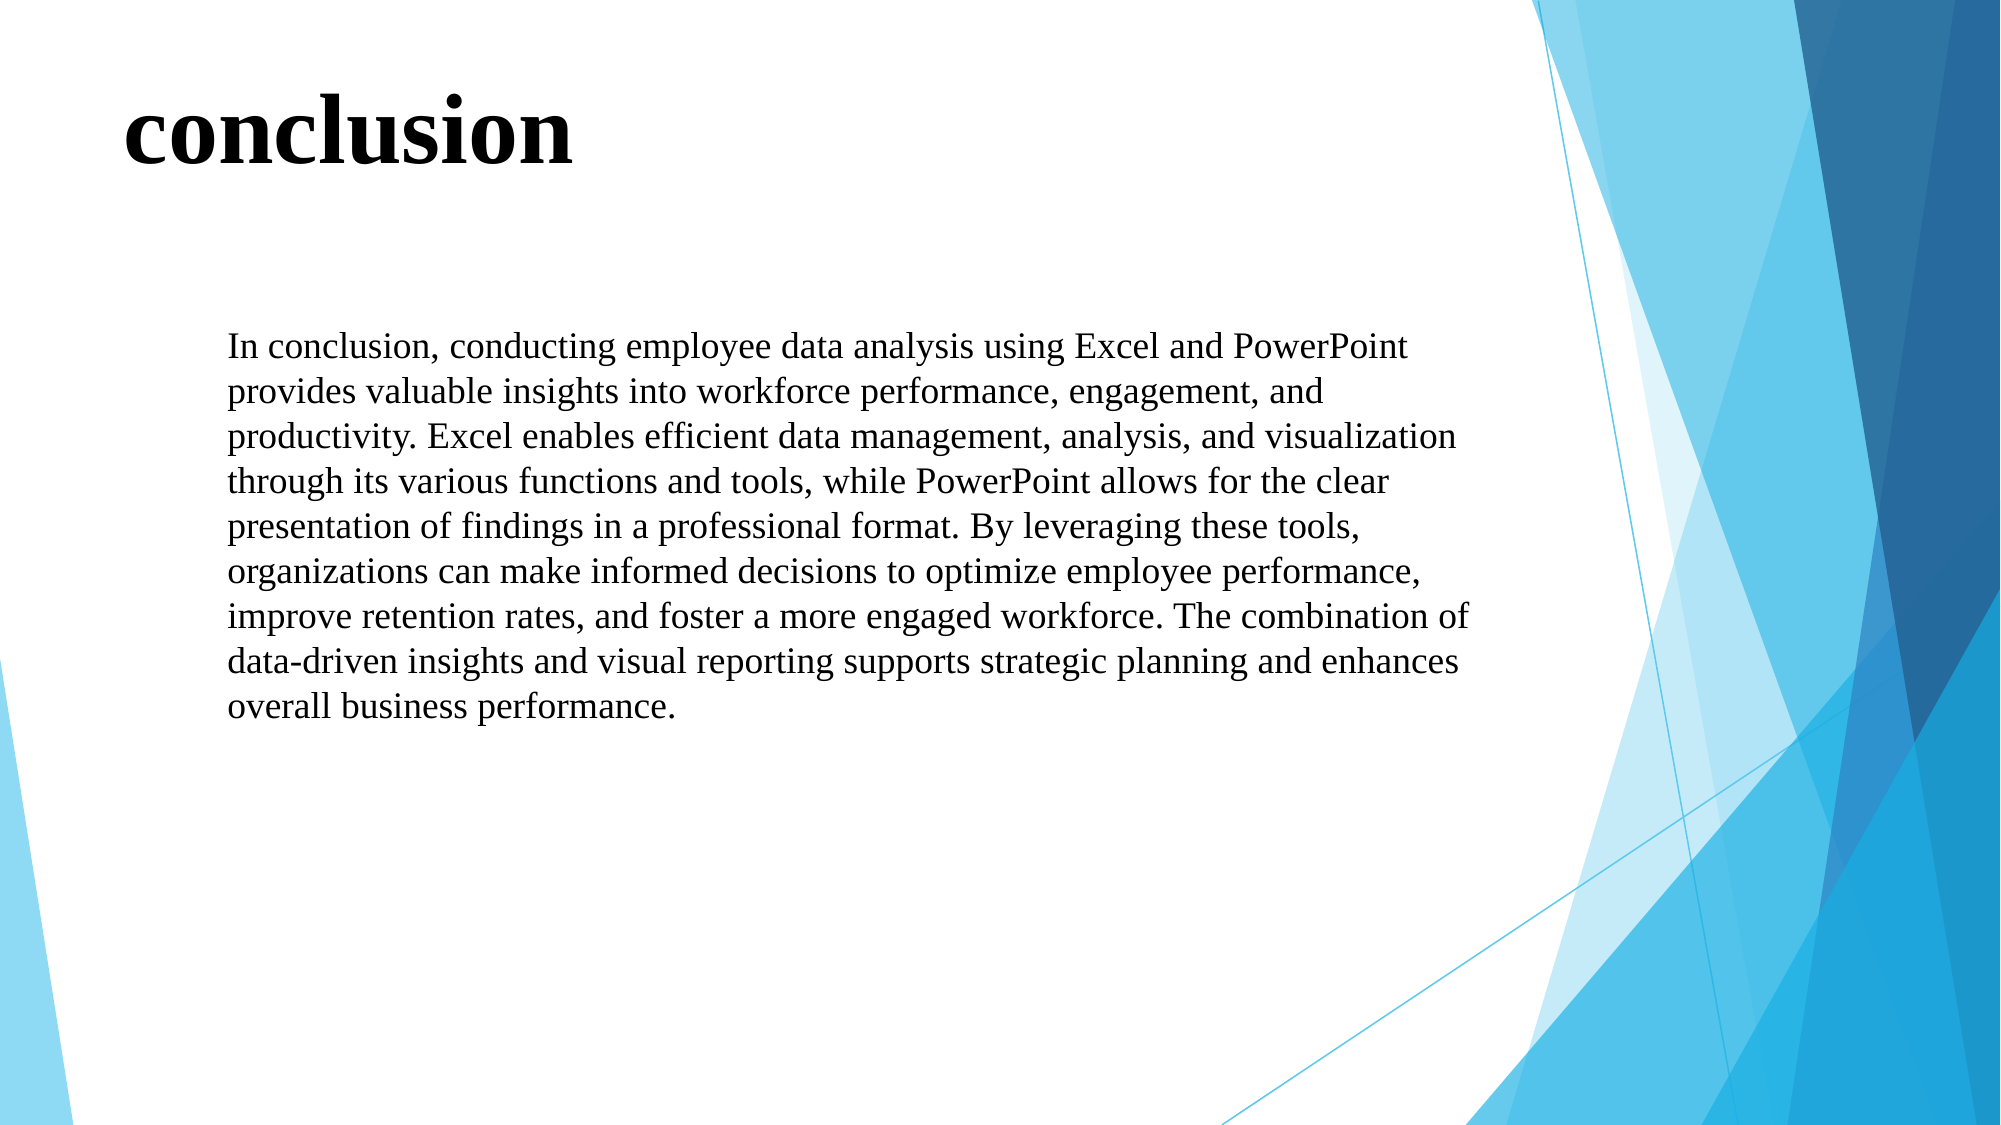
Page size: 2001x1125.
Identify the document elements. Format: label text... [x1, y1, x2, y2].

text_box In conclusion, conducting employee data analysis using Excel and PowerPoint provides valuable insights into workforce performance, engagement, and productivity. Excel enables efficient data management, analysis, and visualization through its various functions and tools, while PowerPoint allows for the clear presentation of findings in a professional format. By leveraging these tools, organizations can make informed decisions to optimize employee performance, improve retention rates, and foster a more engaged workforce. The combination of data-driven insights and visual reporting supports strategic planning and enhances overall business performance. [212, 287, 1501, 734]
title conclusion [123, 63, 1877, 188]
